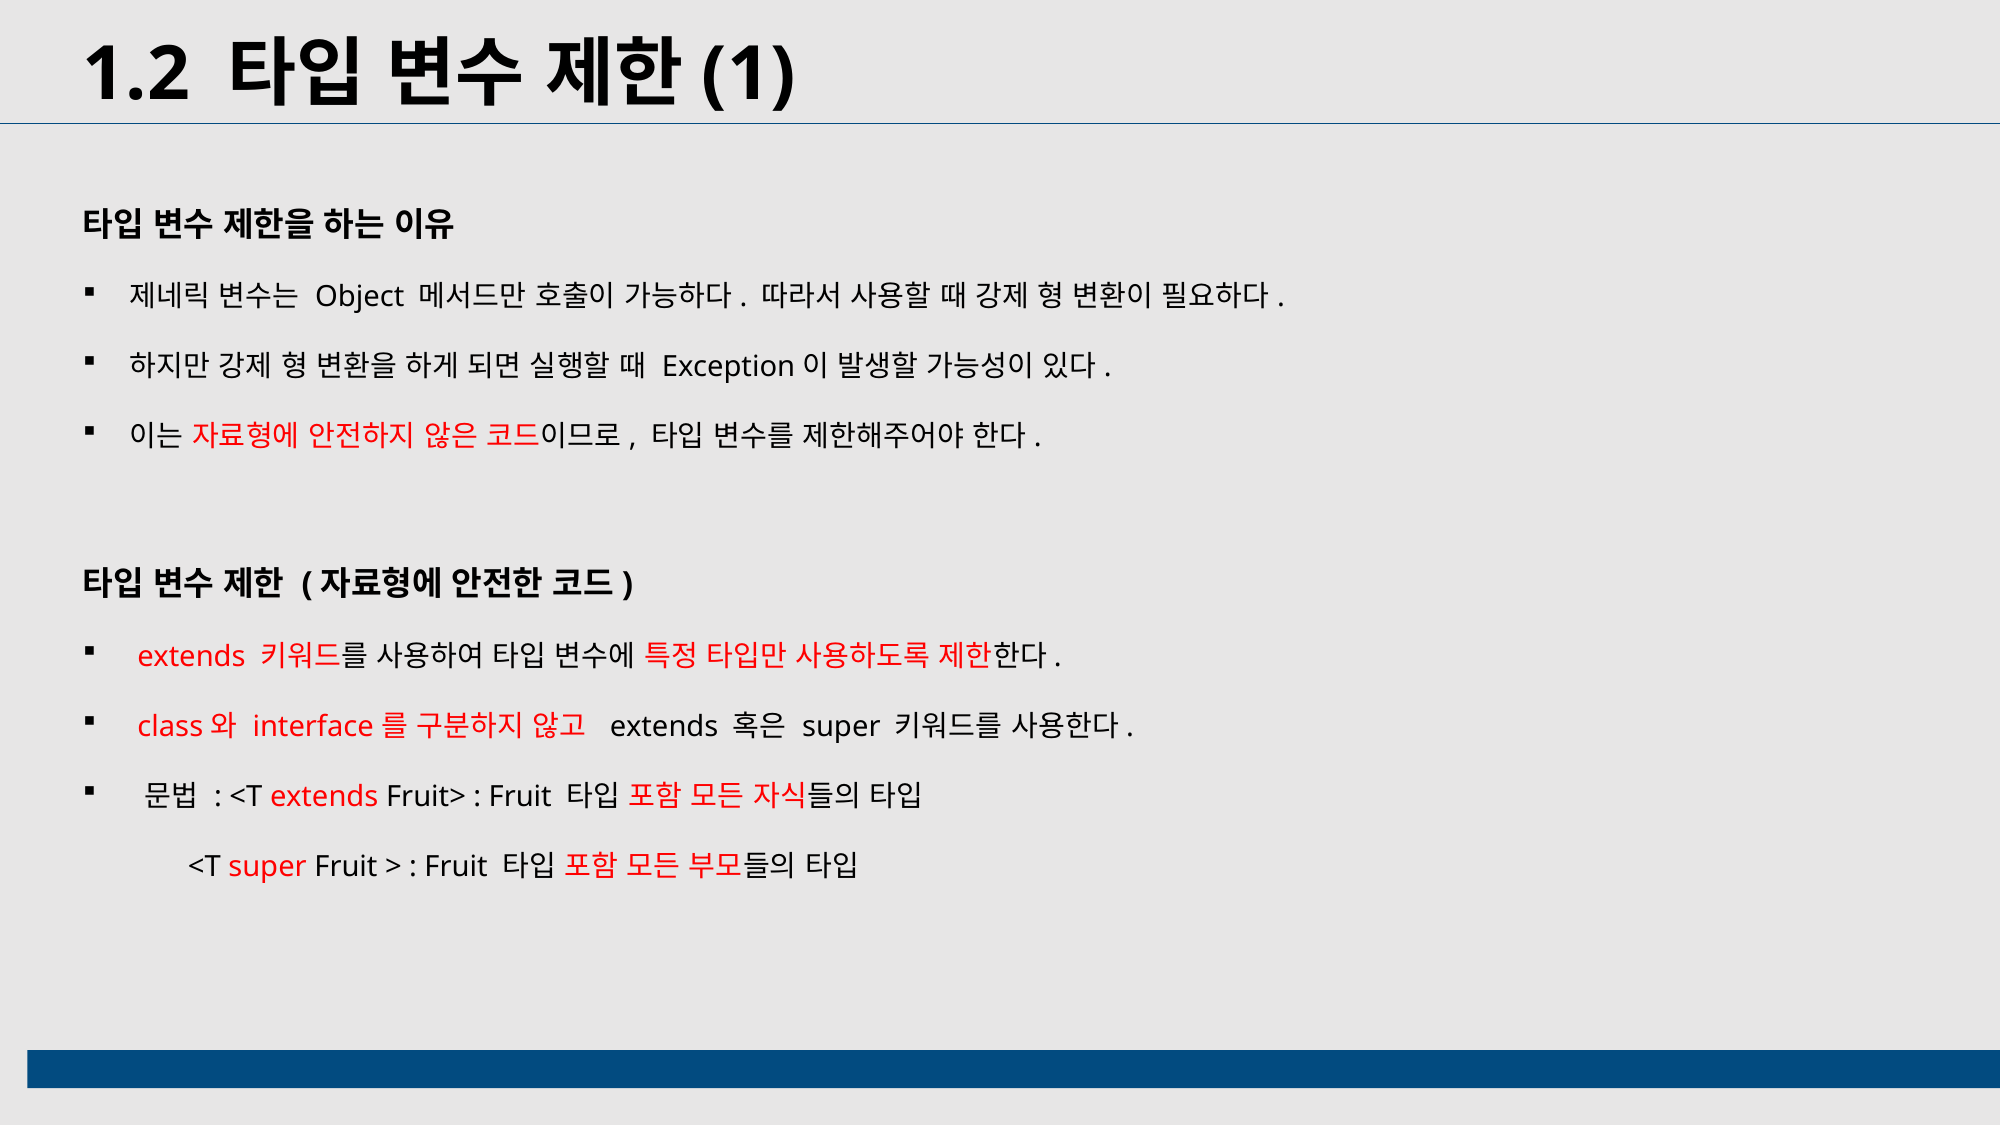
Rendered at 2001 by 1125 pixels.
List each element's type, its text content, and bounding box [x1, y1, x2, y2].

text_box [26, 1049, 2000, 1089]
text_box 타입 변수 제한을 하는 이유 제네릭 변수는 Object 메서드만 호출이 가능하다. 따라서 사용할 때 강제 형 변환이 필요하다. 하지만 강제 형 변환을 하게 되면 실행할 때 Exception이 발생할 가능성이 있다. 이는 자료형에 안전하지 않은 코드이므로, 타입 변수를 제한해주어야 한다. 타입 변수 제한 (자료형에 안전한 코드) extends 키워드를 사용하여 타입 변수에 특정 타입만 사용하도록 제한한다. class와 interface를 구분하지 않고 extends 혹은 super 키워드를 사용한다. 문법 : <T extends Fruit> : Fruit 타입 포함 모든 자식들의 타입 <T super Fruit > : Fruit 타입 포함 모든 부모들의 타입 [68, 155, 1440, 890]
text_box 1.2 타입 변수 제한(1) [68, 17, 1375, 122]
